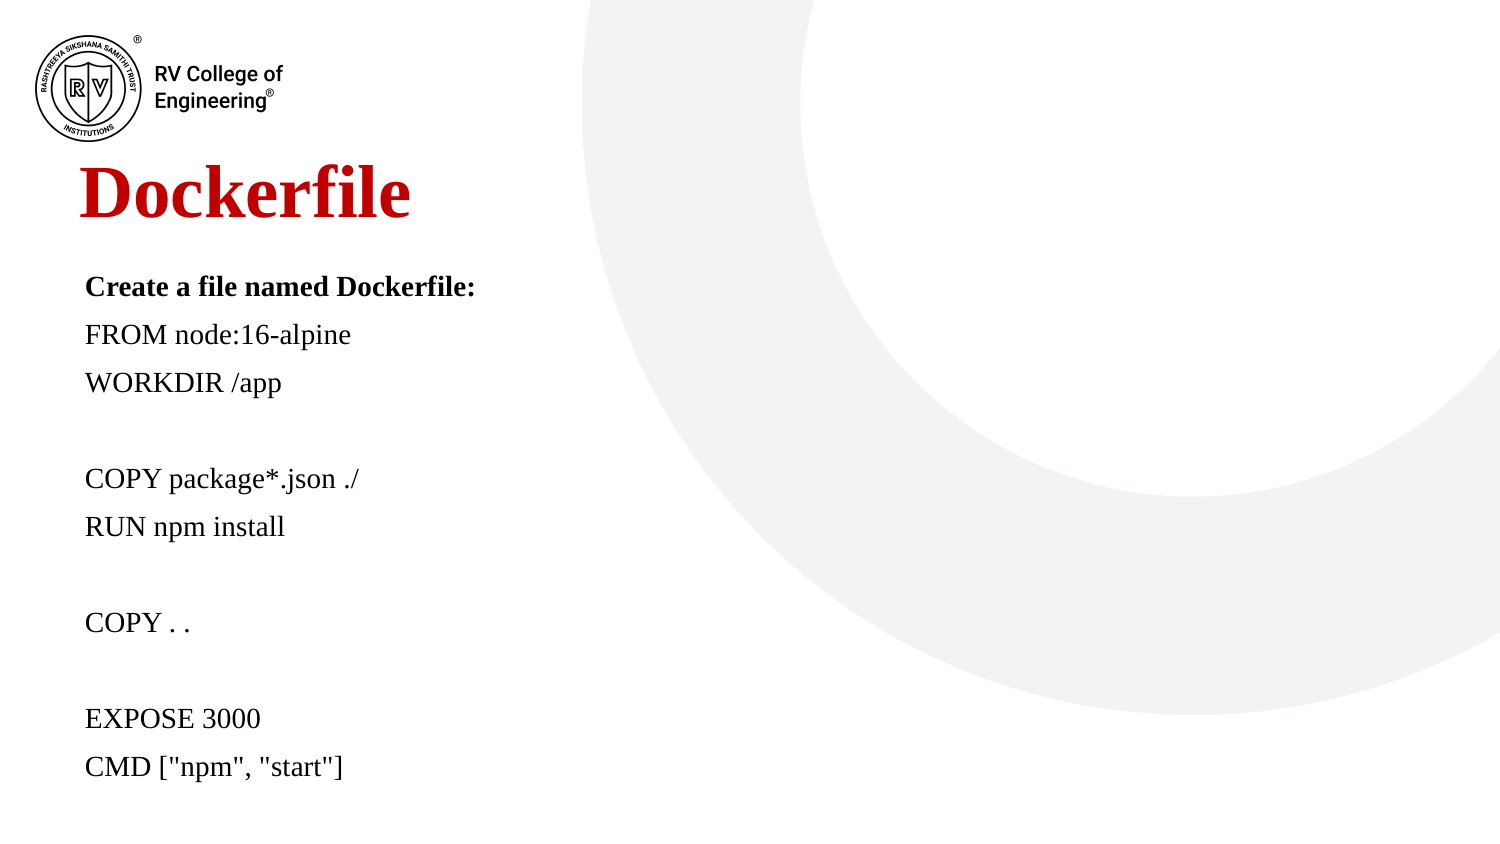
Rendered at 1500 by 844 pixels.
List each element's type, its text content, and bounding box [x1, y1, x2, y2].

list Create a file named Dockerfile: FROM node:16-alpine WORKDIR /app COPY package*.json ./ RUN npm install COPY . . EXPOSE 3000 CMD ["npm", "start"] [51, 247, 1449, 808]
picture [0, 0, 1500, 844]
title Dockerfile [64, 127, 1462, 222]
